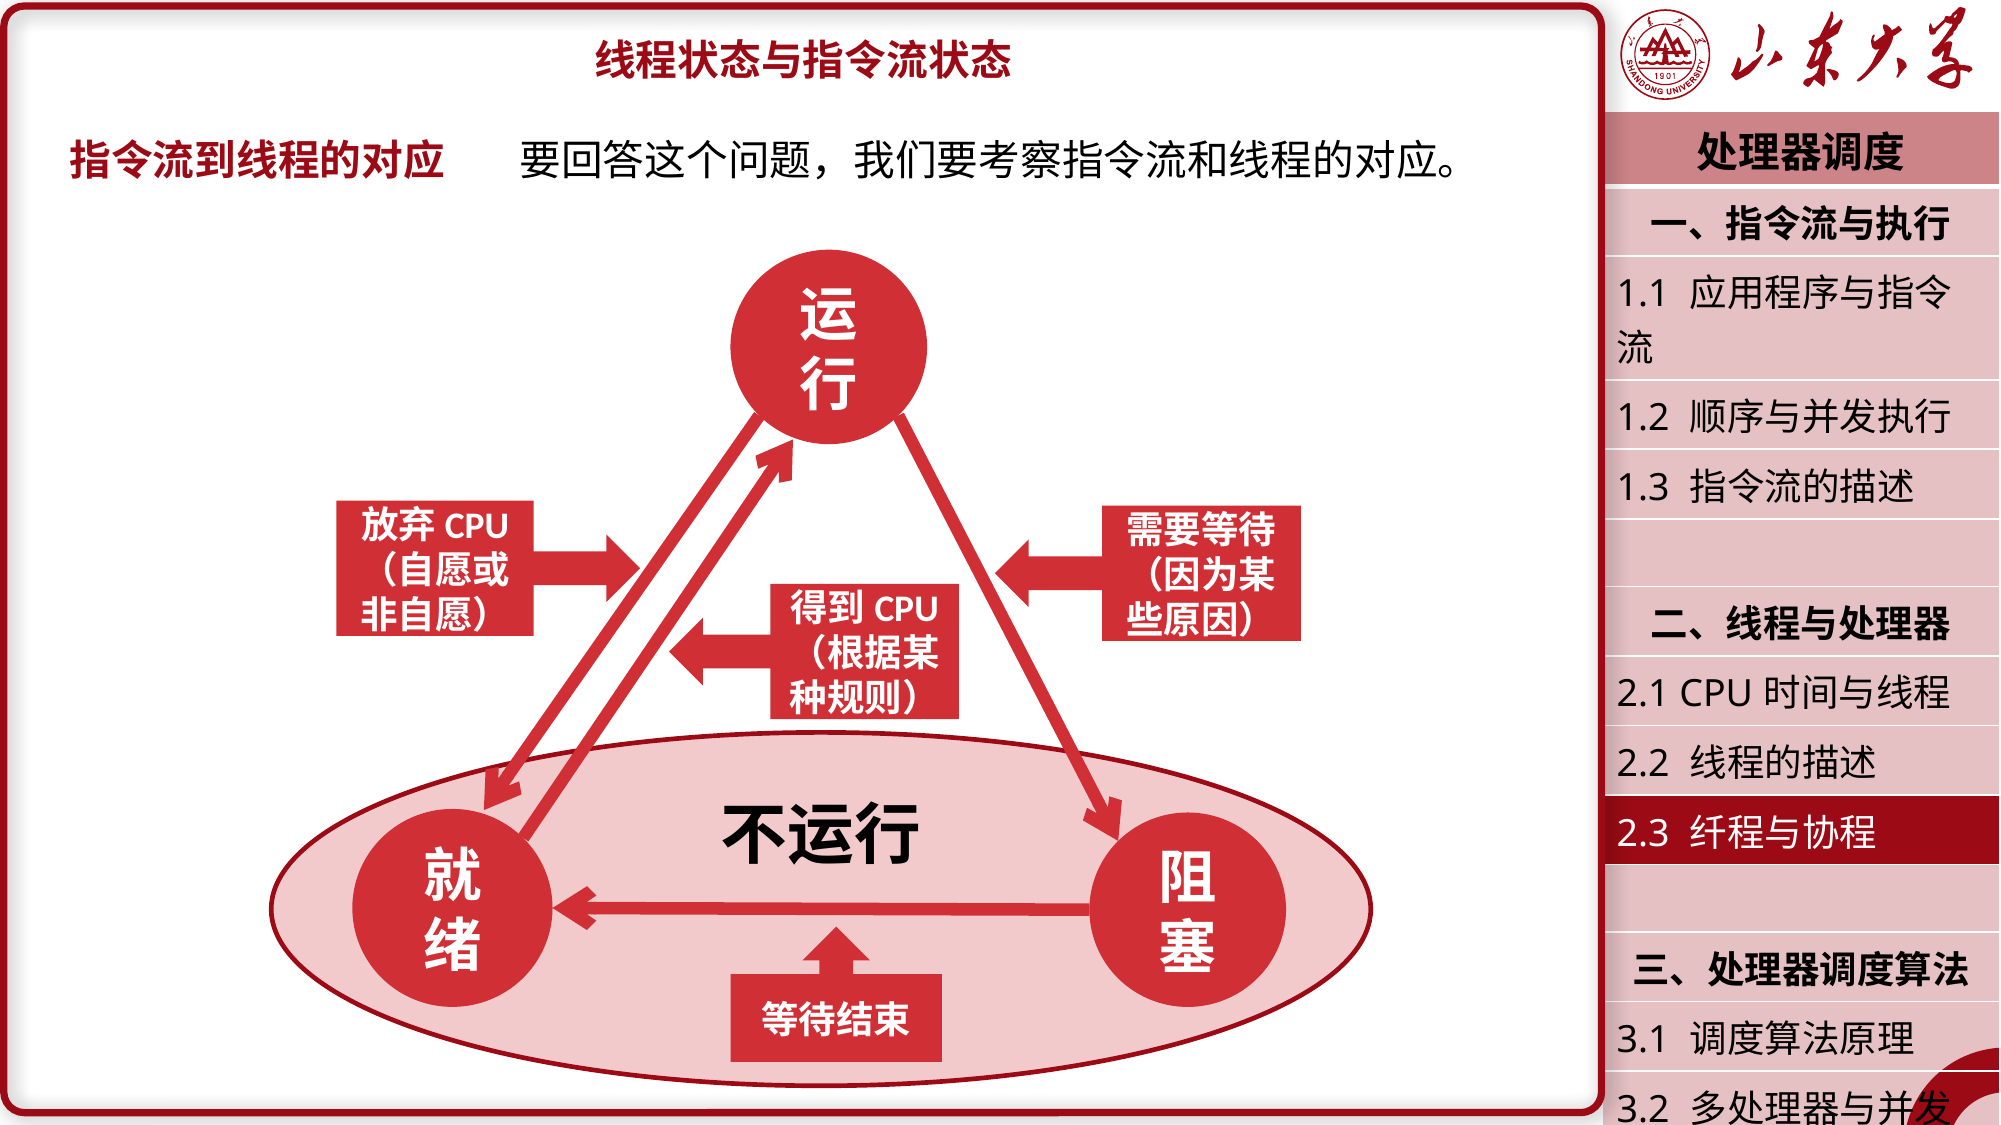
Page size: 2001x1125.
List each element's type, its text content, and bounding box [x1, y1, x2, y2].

table_cell [1610, 726, 1614, 794]
table_cell 1.1 应用程序与指令流 [1618, 257, 1999, 379]
table_header 处理器调度 [1618, 112, 1999, 184]
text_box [271, 249, 1371, 1086]
table_cell 1.2 顺序与并发执行 [1610, 587, 1614, 655]
table_cell 1.1 应用程序与指令流 [1610, 520, 1614, 586]
table_cell 3.1 调度算法原理 [1619, 1002, 1999, 1070]
table_cell 2.1 CPU时间与线程 [1610, 865, 1614, 931]
table_cell 1.3 指令流的描述 [1618, 450, 1999, 518]
table_cell [1603, 1072, 1614, 1116]
table_cell 2.3 纤程与协程 [1619, 796, 1999, 864]
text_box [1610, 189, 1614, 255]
text_box [2, 4, 1603, 1114]
table_header 处理器调度 [1610, 381, 1614, 448]
table_cell [1619, 865, 1999, 931]
table_cell 一、指令流与执行 [1610, 450, 1614, 518]
table_cell 三、处理器调度算法 [1619, 933, 1999, 1001]
table_cell 二、线程与处理器 [1619, 587, 1999, 655]
table_cell 1.3 指令流的描述 [1610, 657, 1614, 725]
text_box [1610, 257, 1614, 379]
table_cell 2.1 CPU时间与线程 [1619, 657, 1999, 725]
text_box [1610, 112, 1614, 184]
table_cell [1619, 520, 1999, 586]
table_cell 二、线程与处理器 [1610, 796, 1614, 864]
table_cell 一、指令流与执行 [1618, 189, 1999, 255]
table_cell 1.2 顺序与并发执行 [1618, 381, 1999, 448]
table_cell 3.2 多处理器与并发 [1603, 1072, 1999, 1125]
table_cell 2.3 纤程与协程 [1610, 1002, 1614, 1070]
table_cell 2.2 线程的描述 [1619, 726, 1999, 794]
table_cell 2.2 线程的描述 [1610, 933, 1614, 1001]
text_box 线程状态与指令流状态 指令流到线程的对应 要回答这个问题，我们要考察指令流和线程的对应。 [54, 26, 1551, 191]
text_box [1620, 5, 1977, 100]
